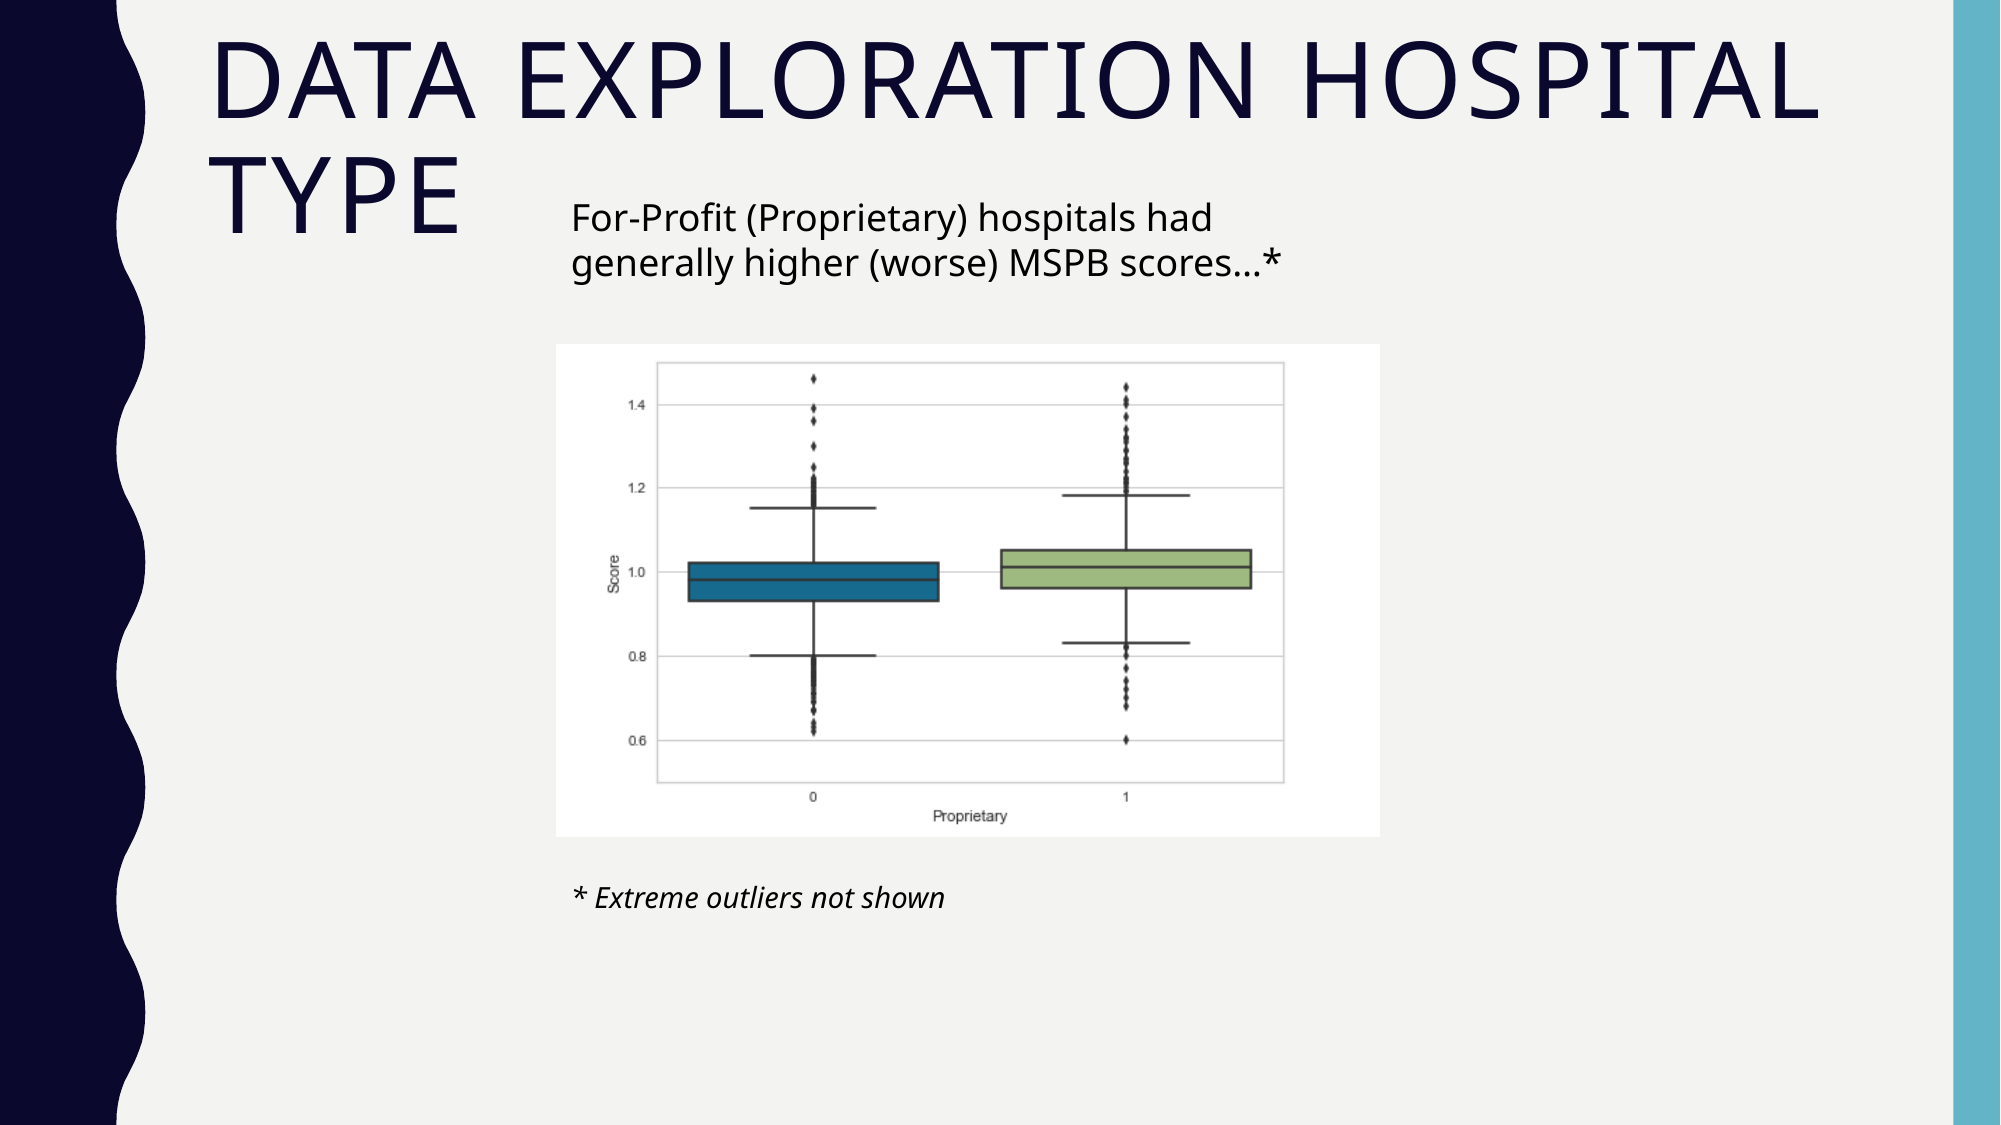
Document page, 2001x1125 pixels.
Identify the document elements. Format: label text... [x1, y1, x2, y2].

text_box For-Profit (Proprietary) hospitals had generally higher (worse) MSPB scores…* [556, 186, 1366, 292]
title Data Exploration Hospital Type [193, 19, 1864, 264]
picture [556, 344, 1380, 837]
text_box * Extreme outliers not shown [556, 871, 1366, 922]
